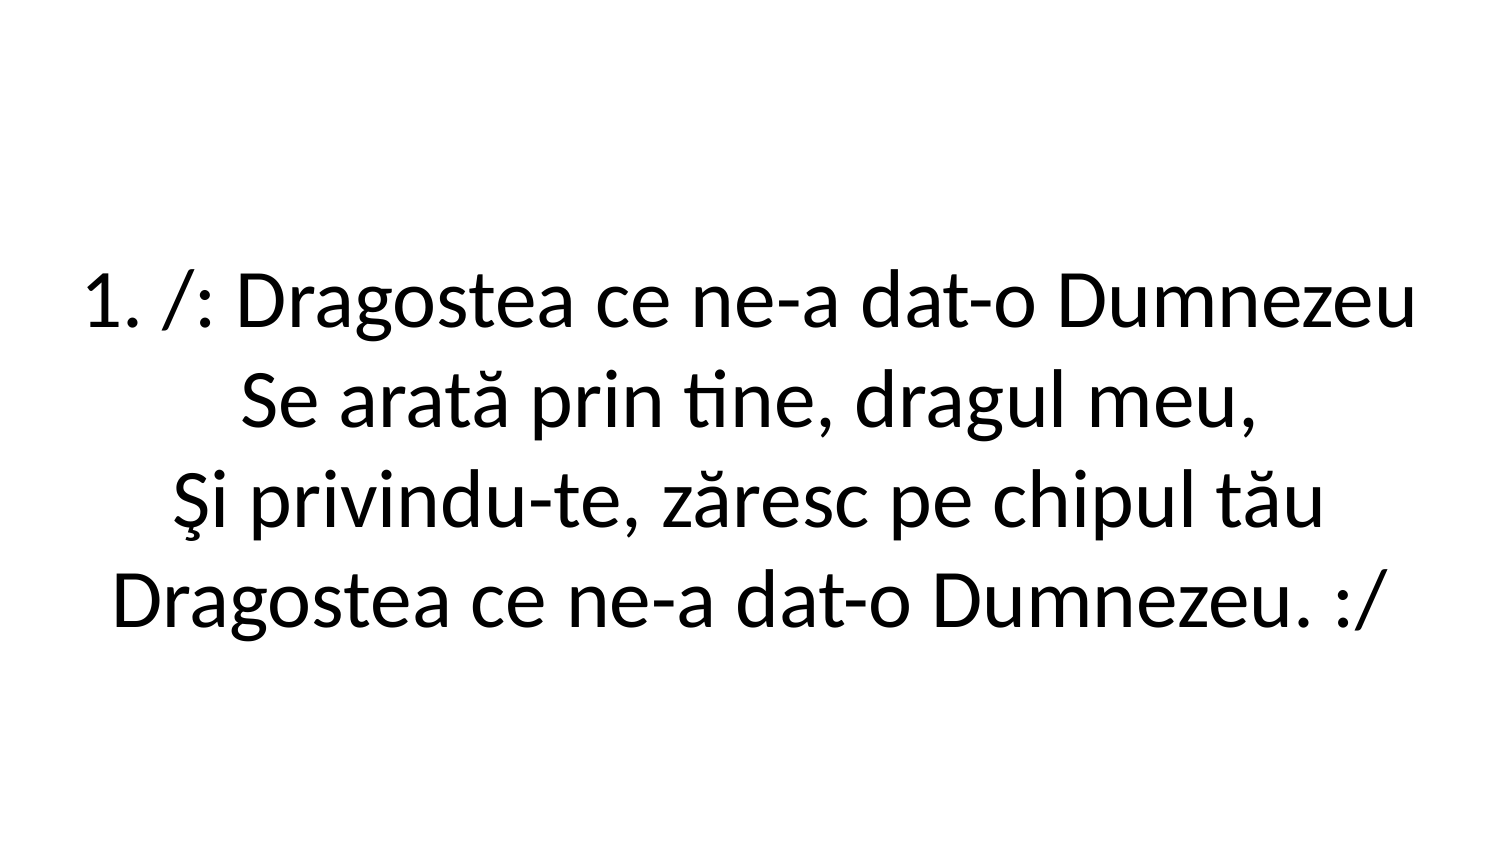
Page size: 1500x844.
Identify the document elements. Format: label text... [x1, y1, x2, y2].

text_box 1. /: Dragostea ce ne-a dat-o Dumnezeu Se arată prin tine, dragul meu, Şi privindu-te, zăresc pe chipul tău Dragostea ce ne-a dat-o Dumnezeu. :/ [66, 192, 1434, 652]
